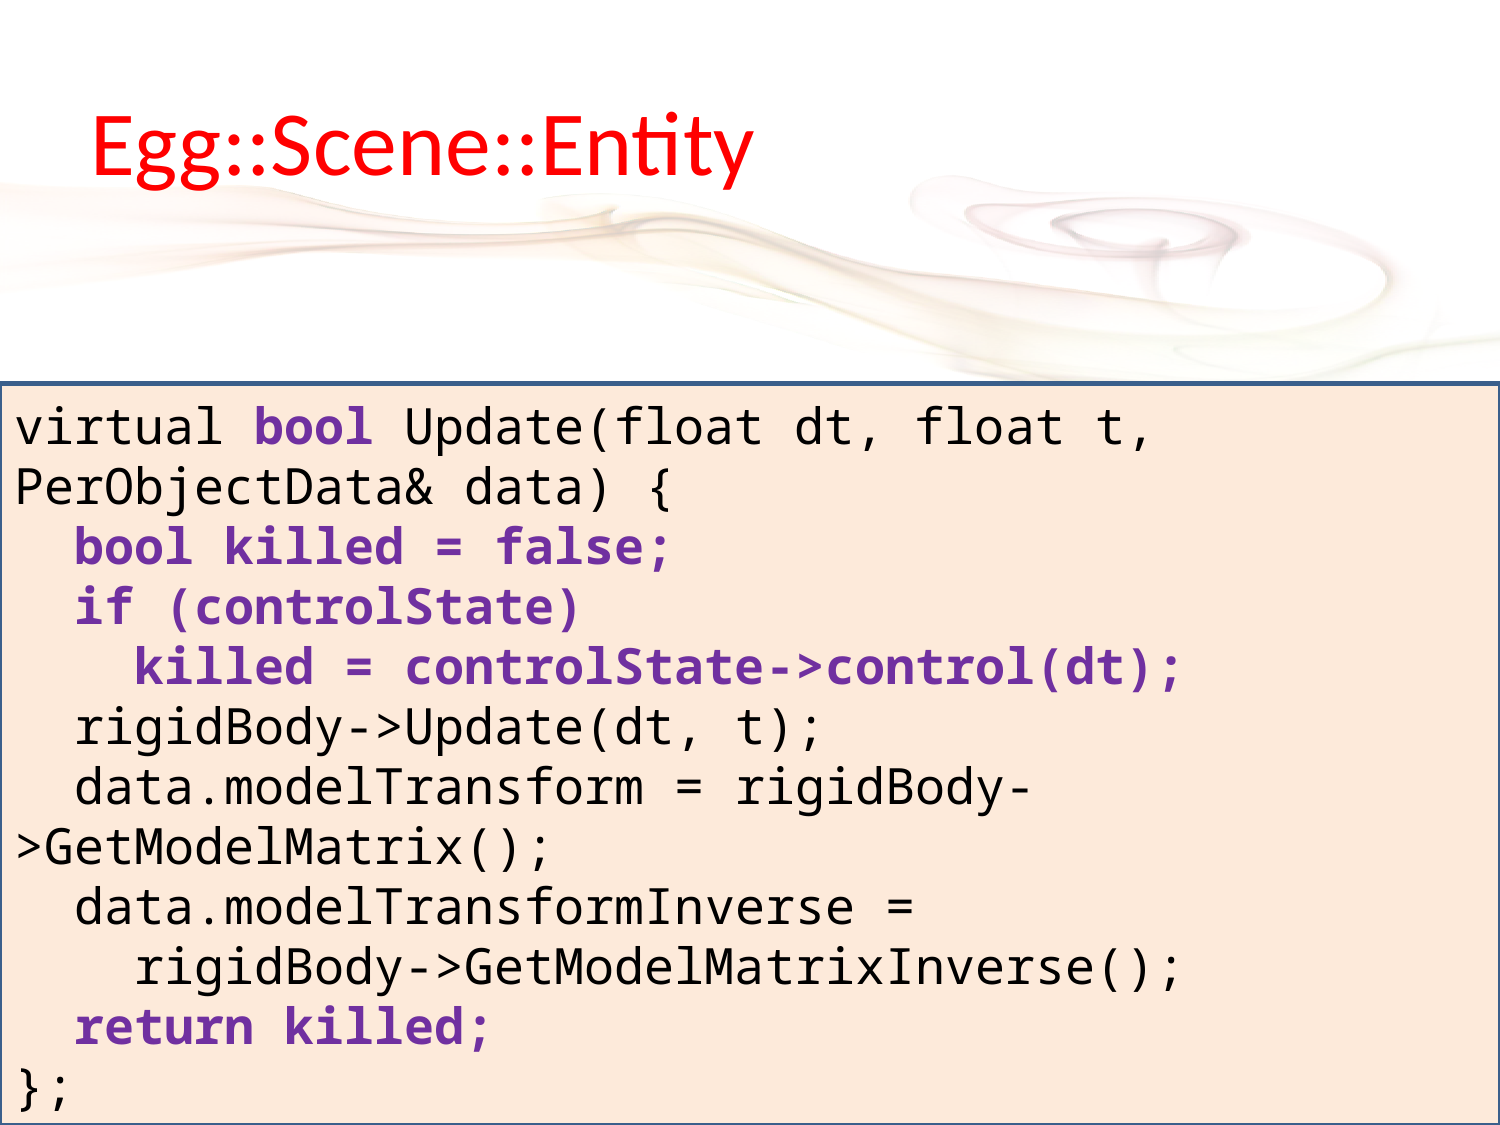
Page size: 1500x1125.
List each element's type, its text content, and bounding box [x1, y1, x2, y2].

text_box virtual bool Update(float dt, float t, PerObjectData& data) { bool killed = false; if (controlState) killed = controlState->control(dt); rigidBody->Update(dt, t); data.modelTransform = rigidBody->GetModelMatrix(); data.modelTransformInverse = rigidBody->GetModelMatrixInverse(); return killed; }; [0, 381, 1500, 1125]
title Egg::Scene::Entity [75, 45, 1425, 233]
